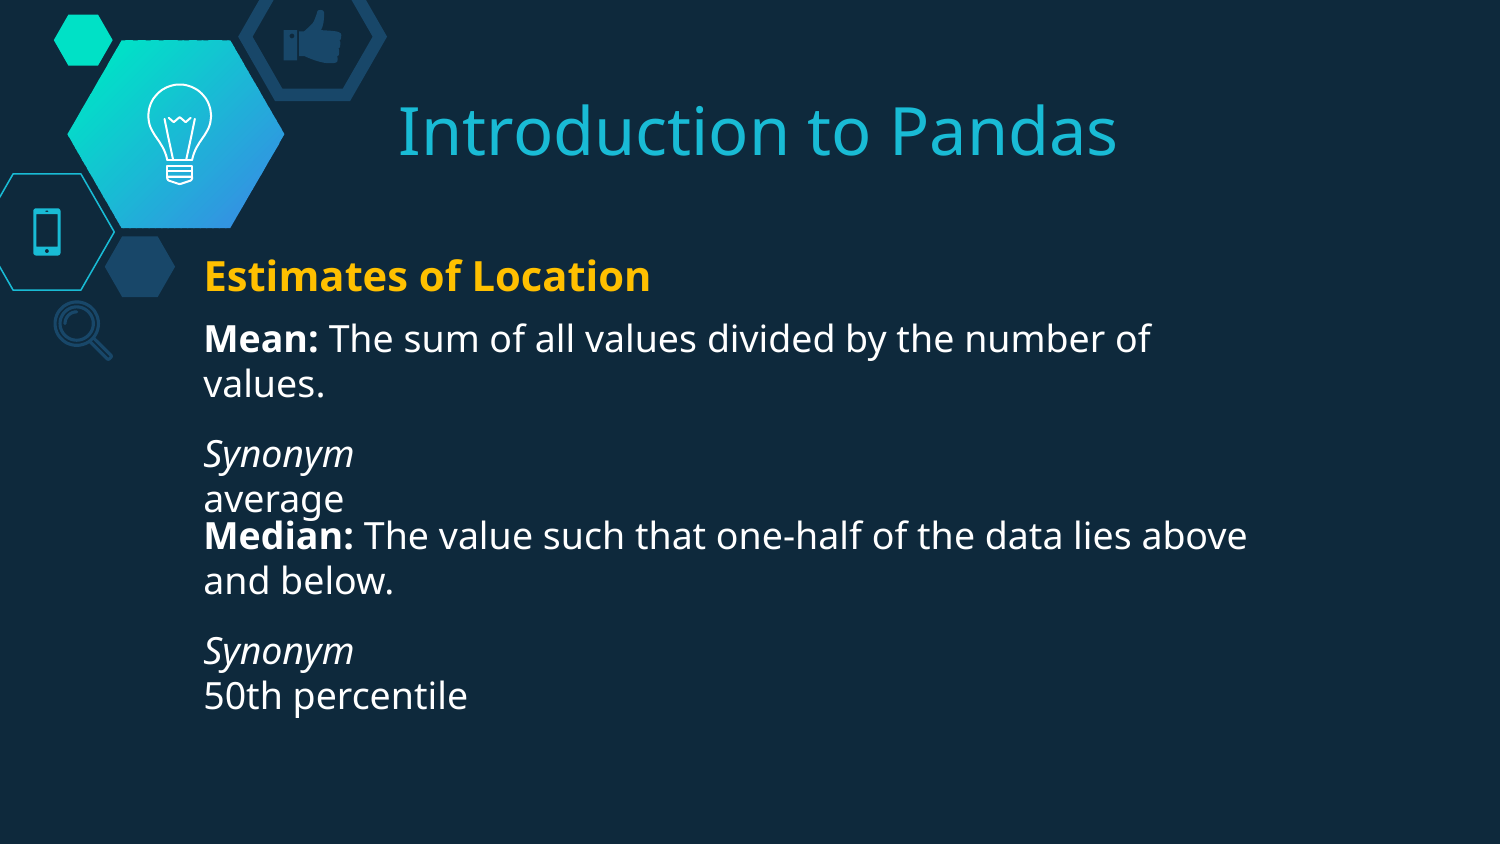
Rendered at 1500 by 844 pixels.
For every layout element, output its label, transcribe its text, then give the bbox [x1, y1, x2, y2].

title Introduction to Pandas [384, 77, 1455, 184]
text_box Mean: The sum of all values divided by the number of values. Synonym average [188, 307, 1266, 504]
text_box Median: The value such that one-half of the data lies above and below. Synonym 50th percentile [188, 504, 1266, 725]
text_box Estimates of Location [188, 242, 1331, 308]
